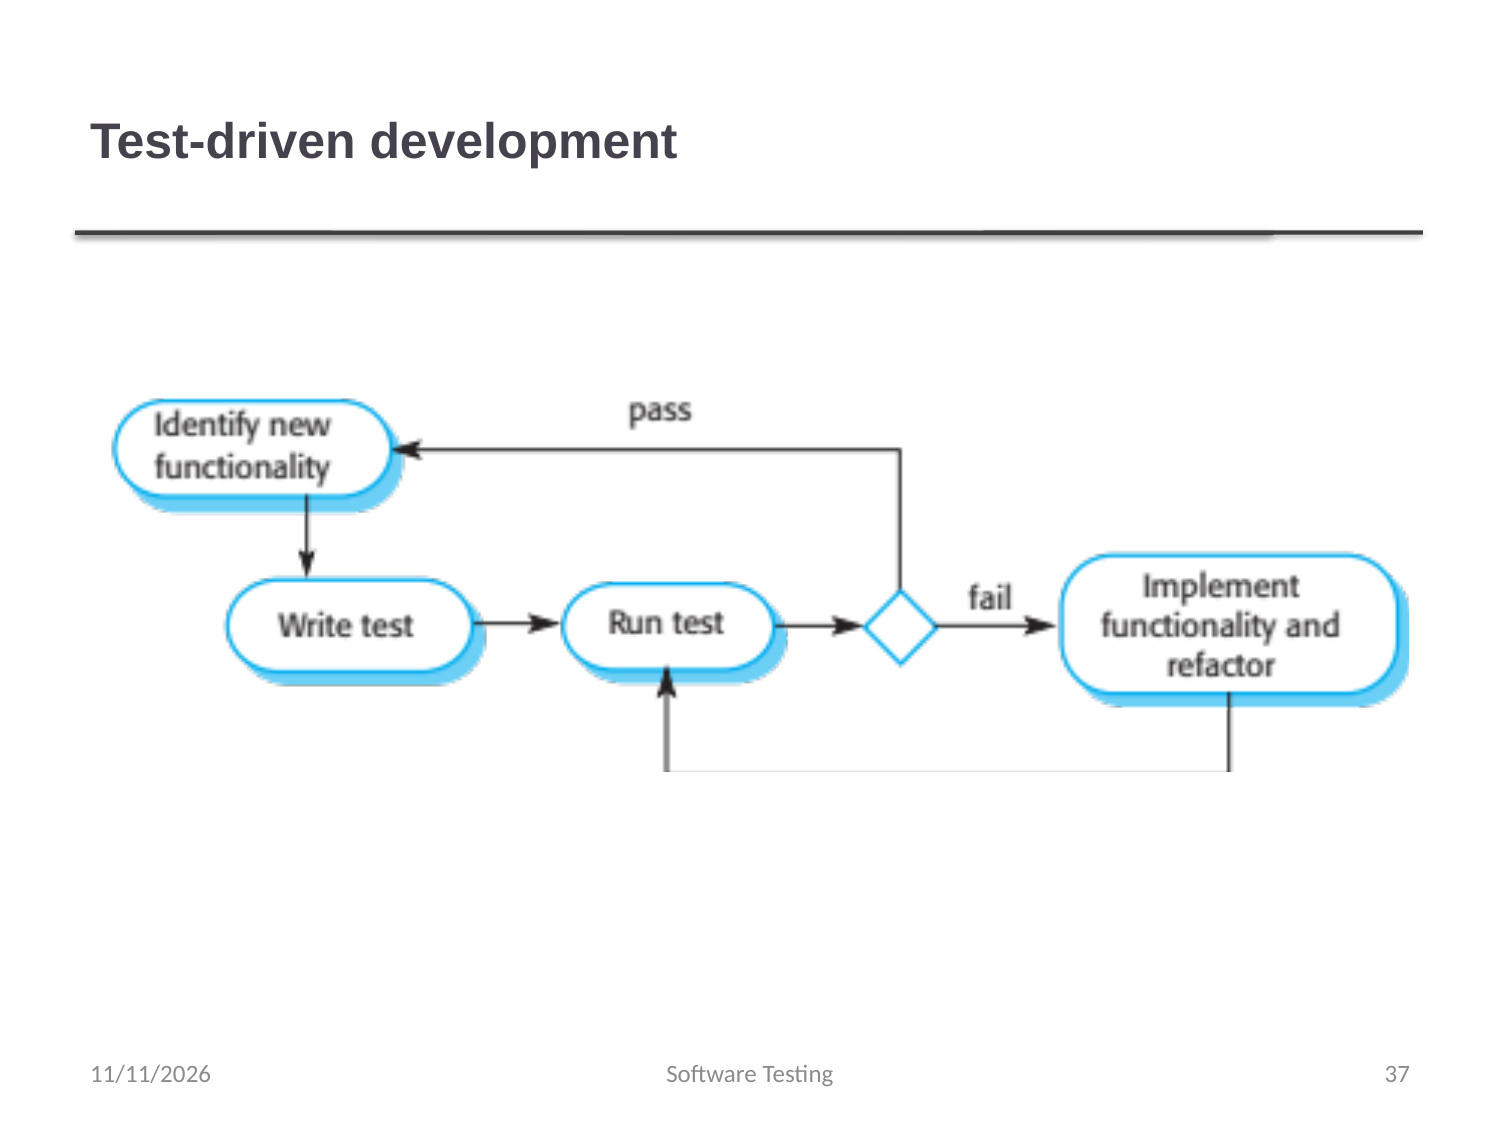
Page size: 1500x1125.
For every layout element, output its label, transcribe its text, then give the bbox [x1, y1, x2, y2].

slide_number 37 [1074, 1042, 1425, 1103]
footer Software Testing [512, 1042, 988, 1103]
picture [101, 387, 1410, 773]
title Test-driven development [74, 44, 1272, 233]
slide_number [75, 1042, 425, 1103]
